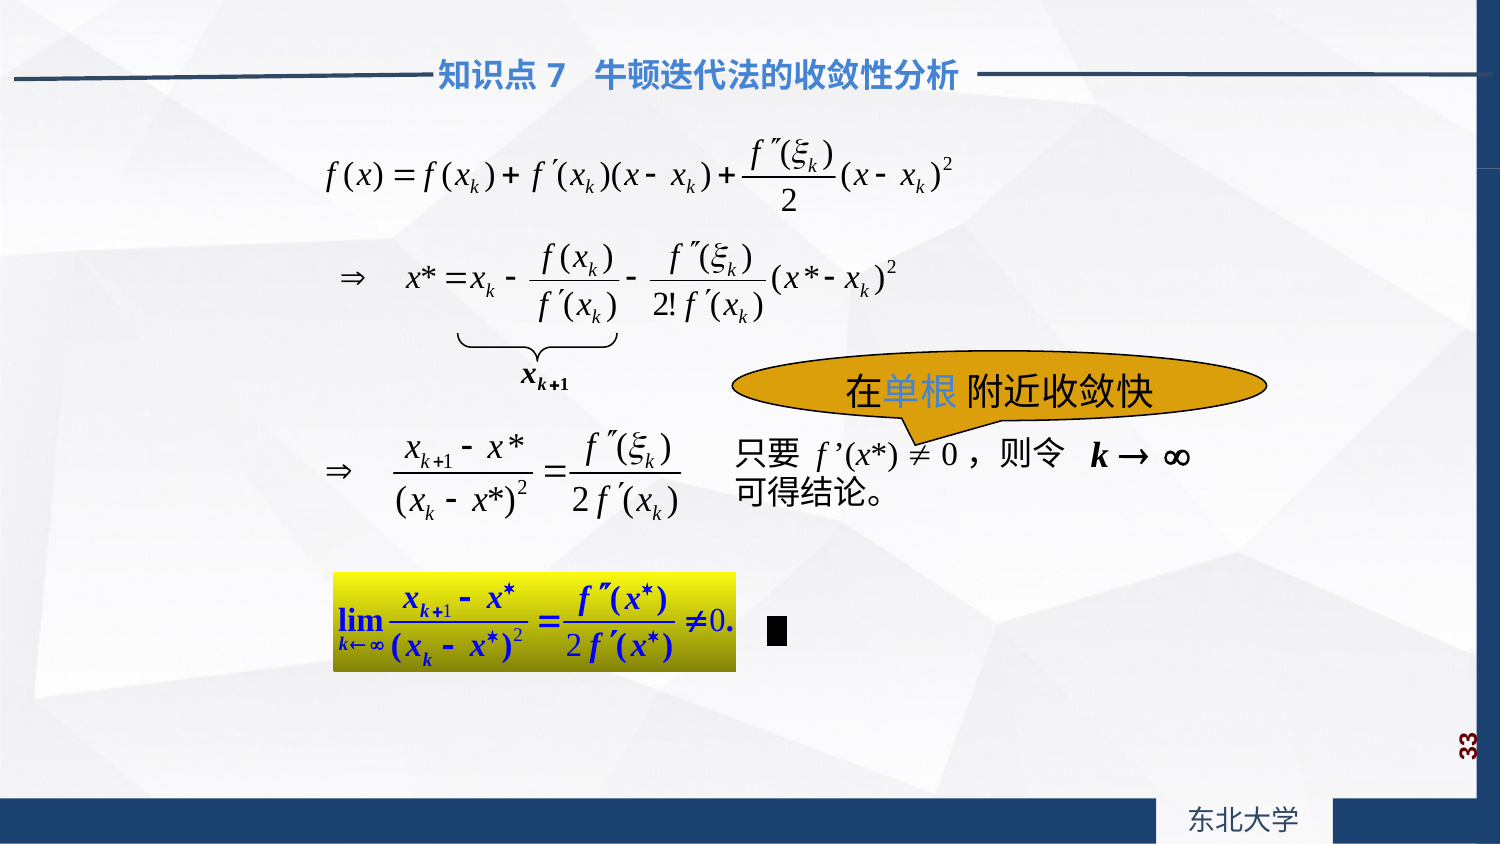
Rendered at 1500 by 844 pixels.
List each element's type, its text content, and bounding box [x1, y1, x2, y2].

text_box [333, 571, 787, 672]
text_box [13, 73, 434, 80]
picture [0, 0, 1476, 844]
text_box 知识点7 牛顿迭代法的收敛性分析 [423, 46, 978, 102]
slide_number 33 [1427, 665, 1488, 828]
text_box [280, 131, 1268, 529]
